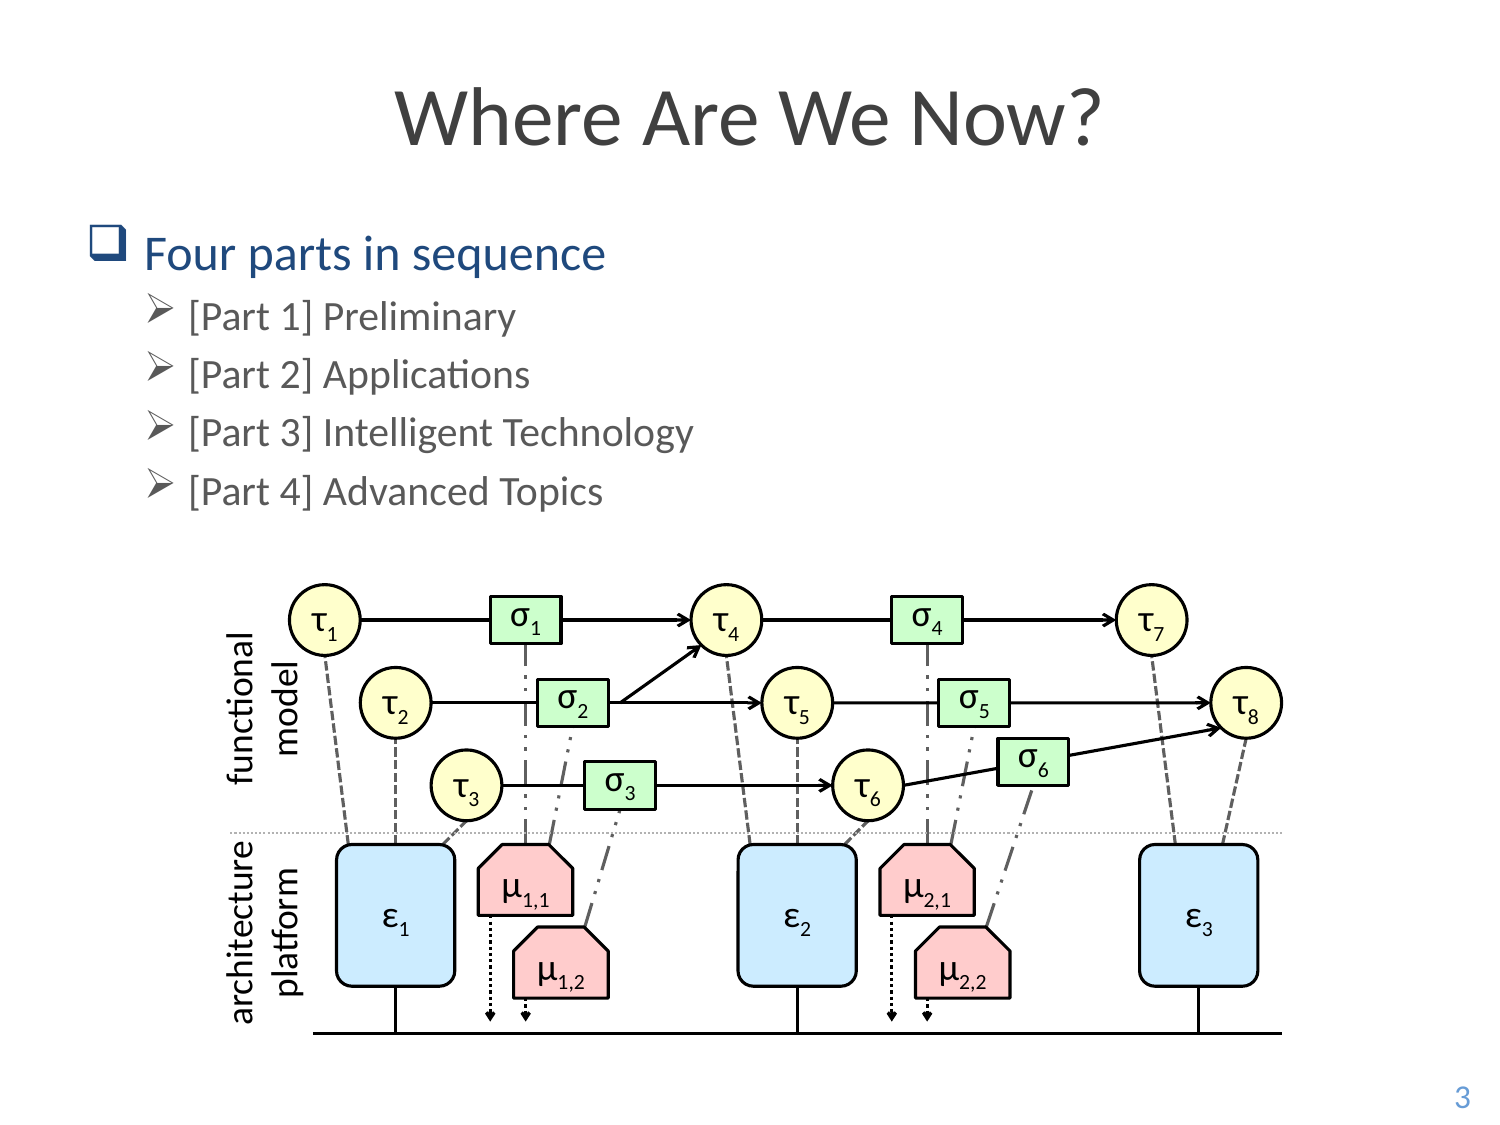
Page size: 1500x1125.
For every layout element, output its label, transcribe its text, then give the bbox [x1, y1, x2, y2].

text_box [218, 584, 1282, 1034]
list Four parts in sequence [Part 1] Preliminary [Part 2] Applications [Part 3] Intelligent Technology [Part 4] Advanced Topics [70, 212, 1430, 1063]
slide_number 3 [1425, 1065, 1500, 1125]
title Where Are We Now? [70, 41, 1430, 184]
